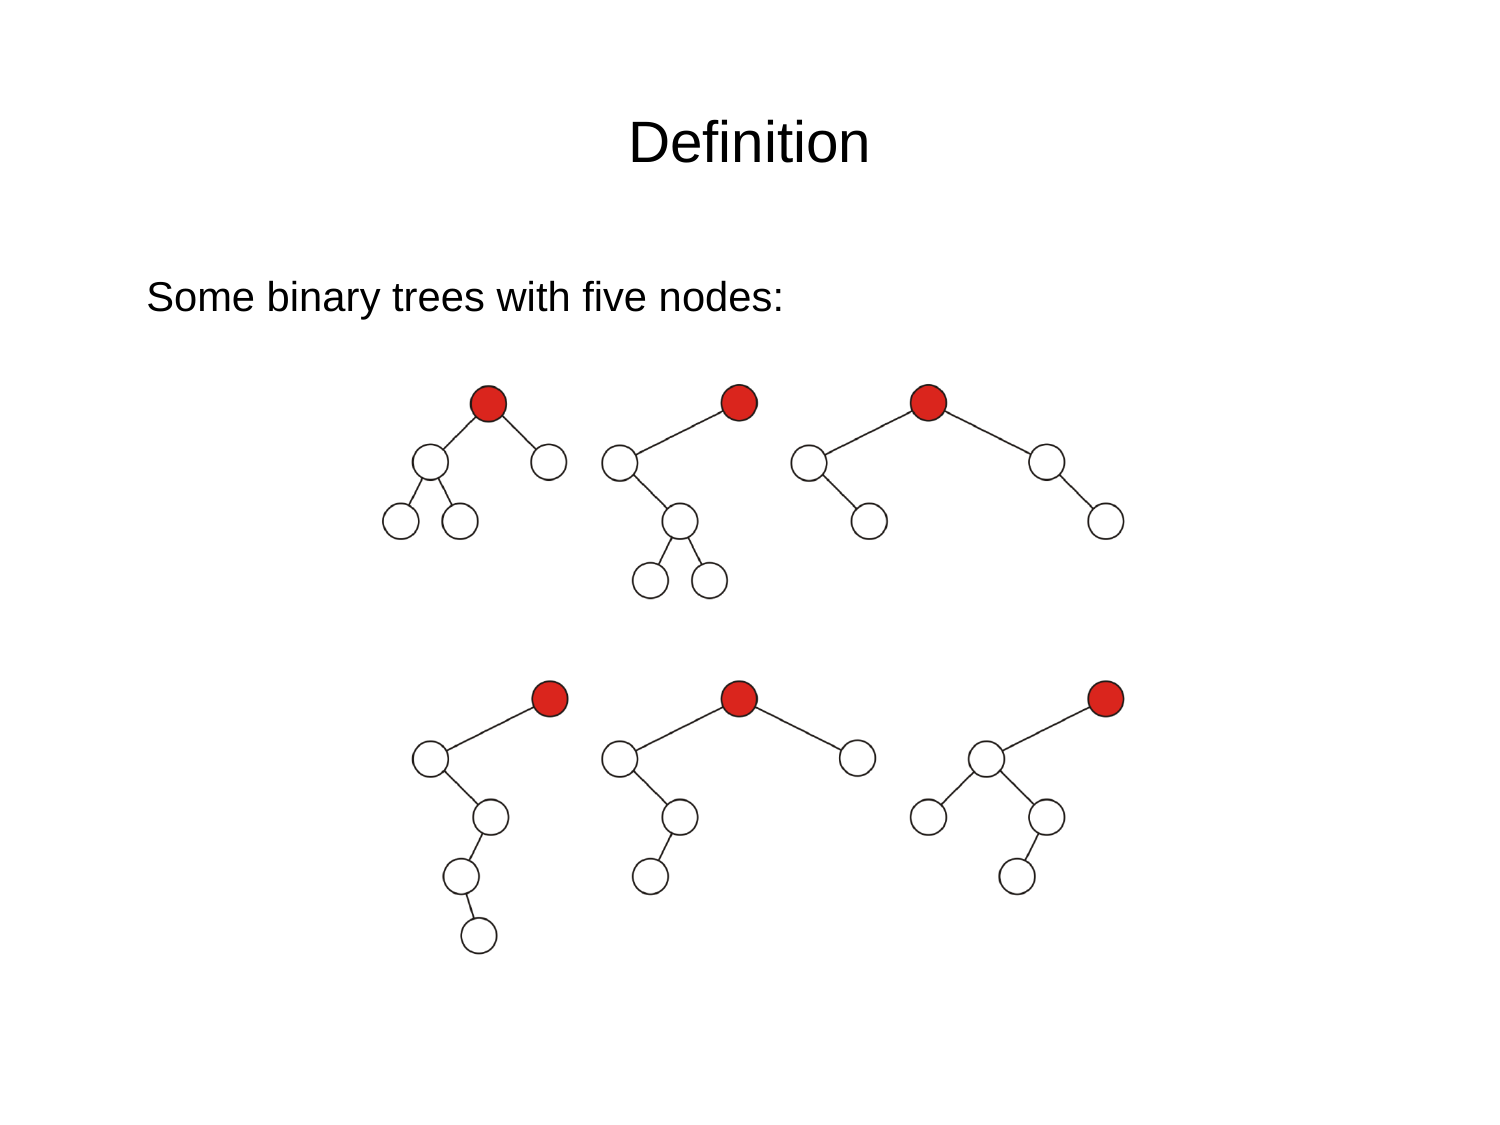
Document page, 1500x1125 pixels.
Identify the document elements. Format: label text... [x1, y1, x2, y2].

picture [371, 373, 1129, 959]
title Definition [74, 44, 1426, 233]
list Some binary trees with five nodes: [74, 262, 1426, 1006]
